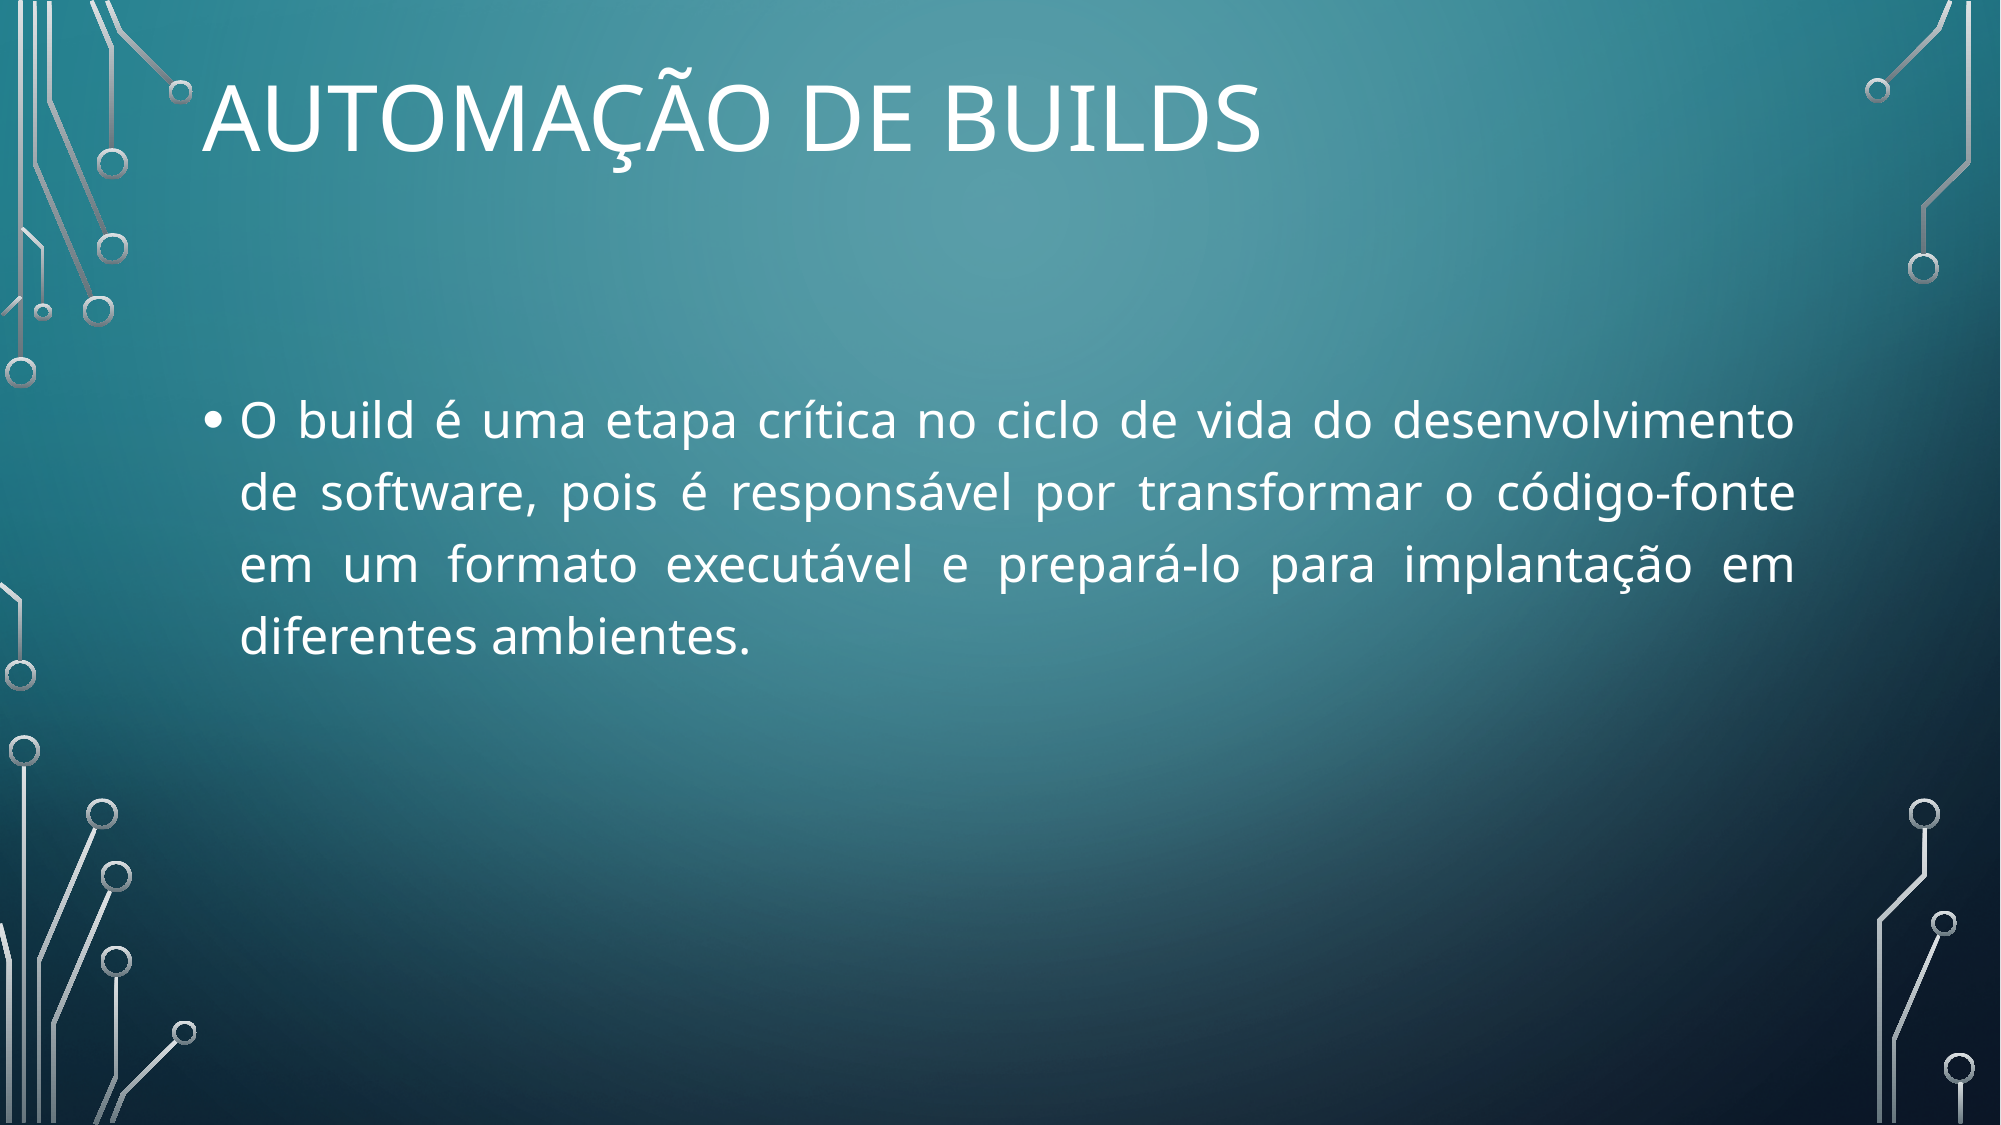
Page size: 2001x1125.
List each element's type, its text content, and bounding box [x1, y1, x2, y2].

list O build é uma etapa crítica no ciclo de vida do desenvolvimento de software, pois é responsável por transformar o código-fonte em um formato executável e prepará-lo para implantação em diferentes ambientes. [187, 369, 1813, 950]
title Automação de Builds [187, 0, 1813, 243]
